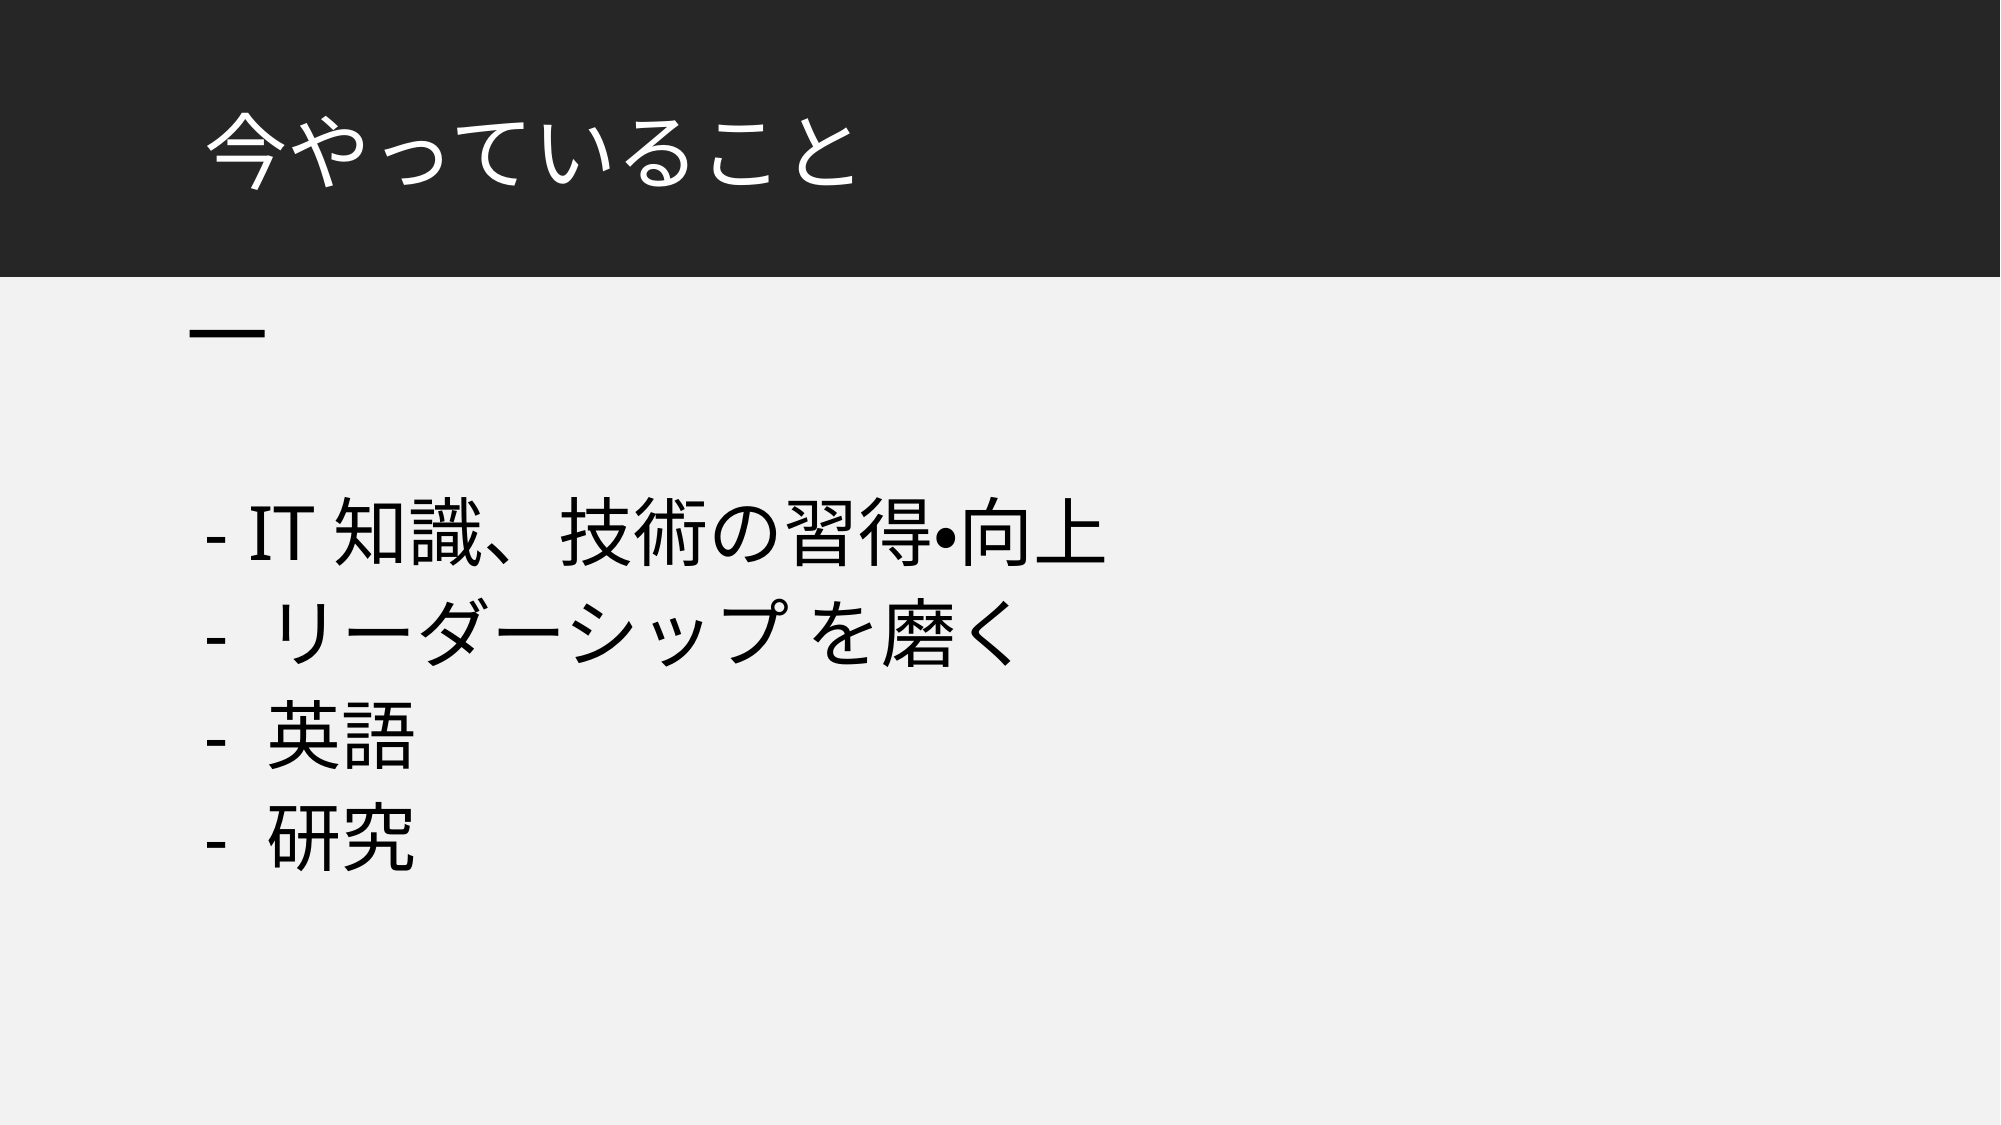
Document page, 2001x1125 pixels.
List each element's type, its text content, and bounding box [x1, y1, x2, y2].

text_box [0, 0, 2000, 276]
list - IT知識、技術の習得・向上 - リーダーシップ を磨く - 英語 - 研究 [189, 363, 1811, 1014]
title 今やっていること [189, 104, 1812, 253]
text_box [0, 276, 2000, 1125]
text_box [189, 329, 266, 338]
